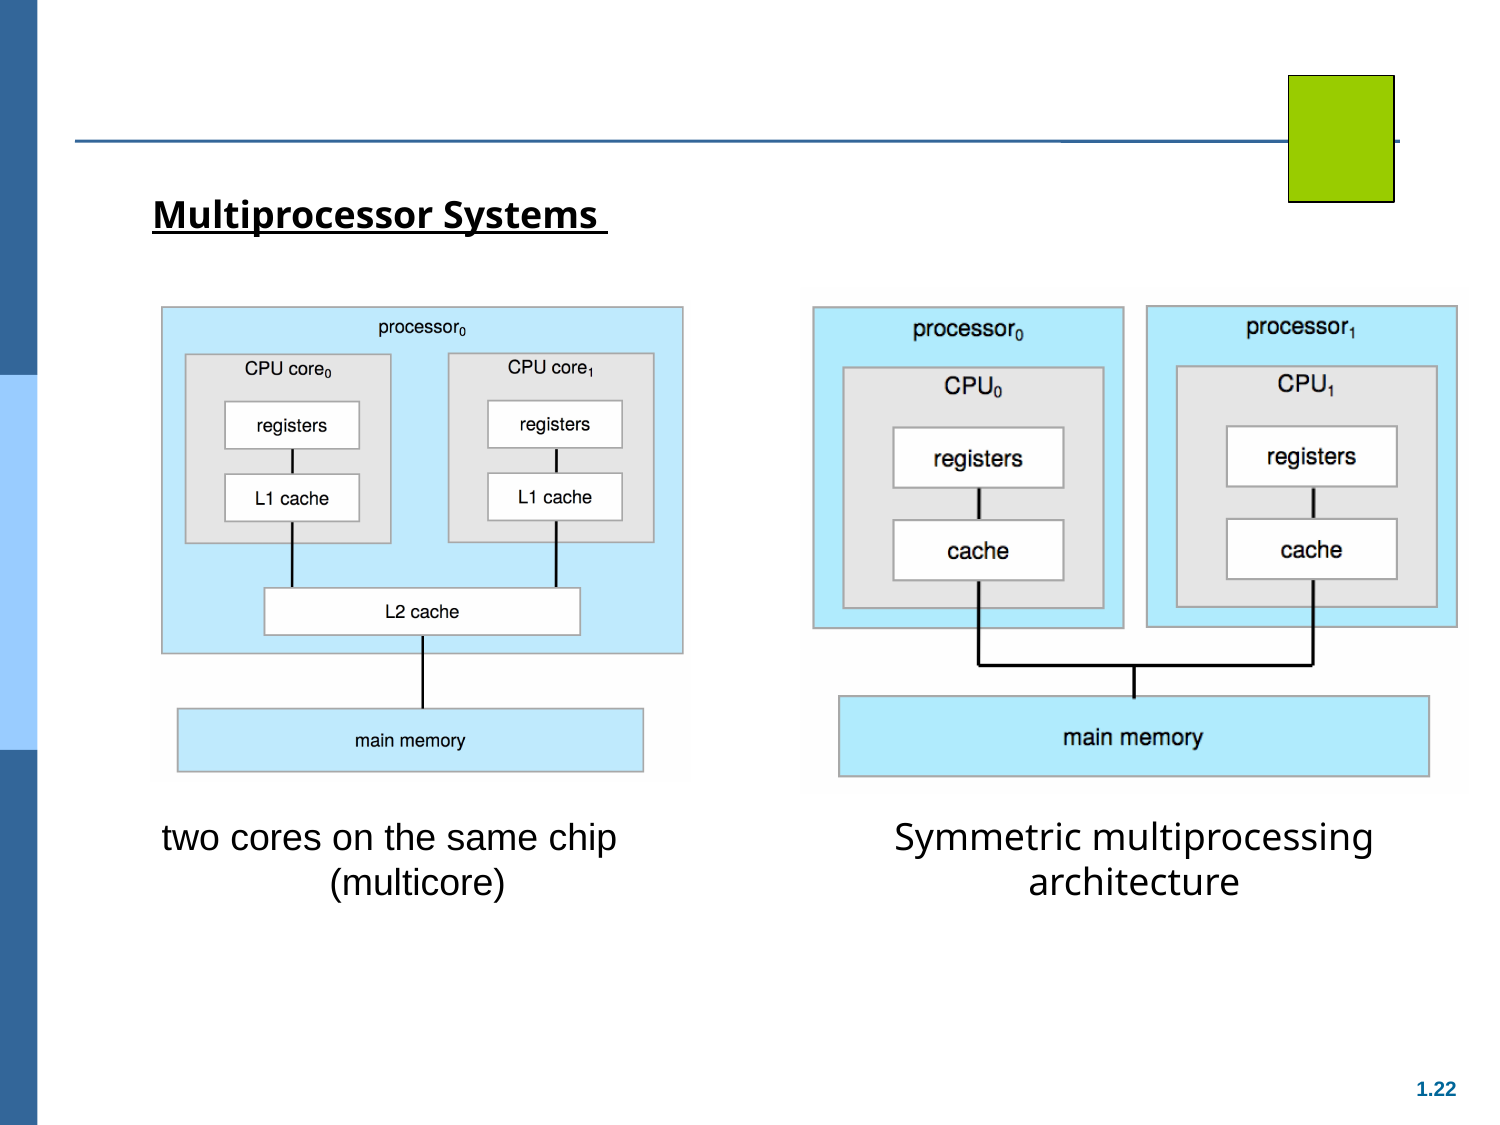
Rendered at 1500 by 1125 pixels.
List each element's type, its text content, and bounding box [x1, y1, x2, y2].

text_box Symmetric multiprocessing architecture [820, 805, 1449, 911]
picture [150, 299, 691, 782]
text_box Multiprocessor Systems [137, 183, 624, 244]
text_box [1288, 75, 1394, 203]
picture [800, 287, 1469, 794]
list two cores on the same chip (multicore) [51, 805, 709, 870]
